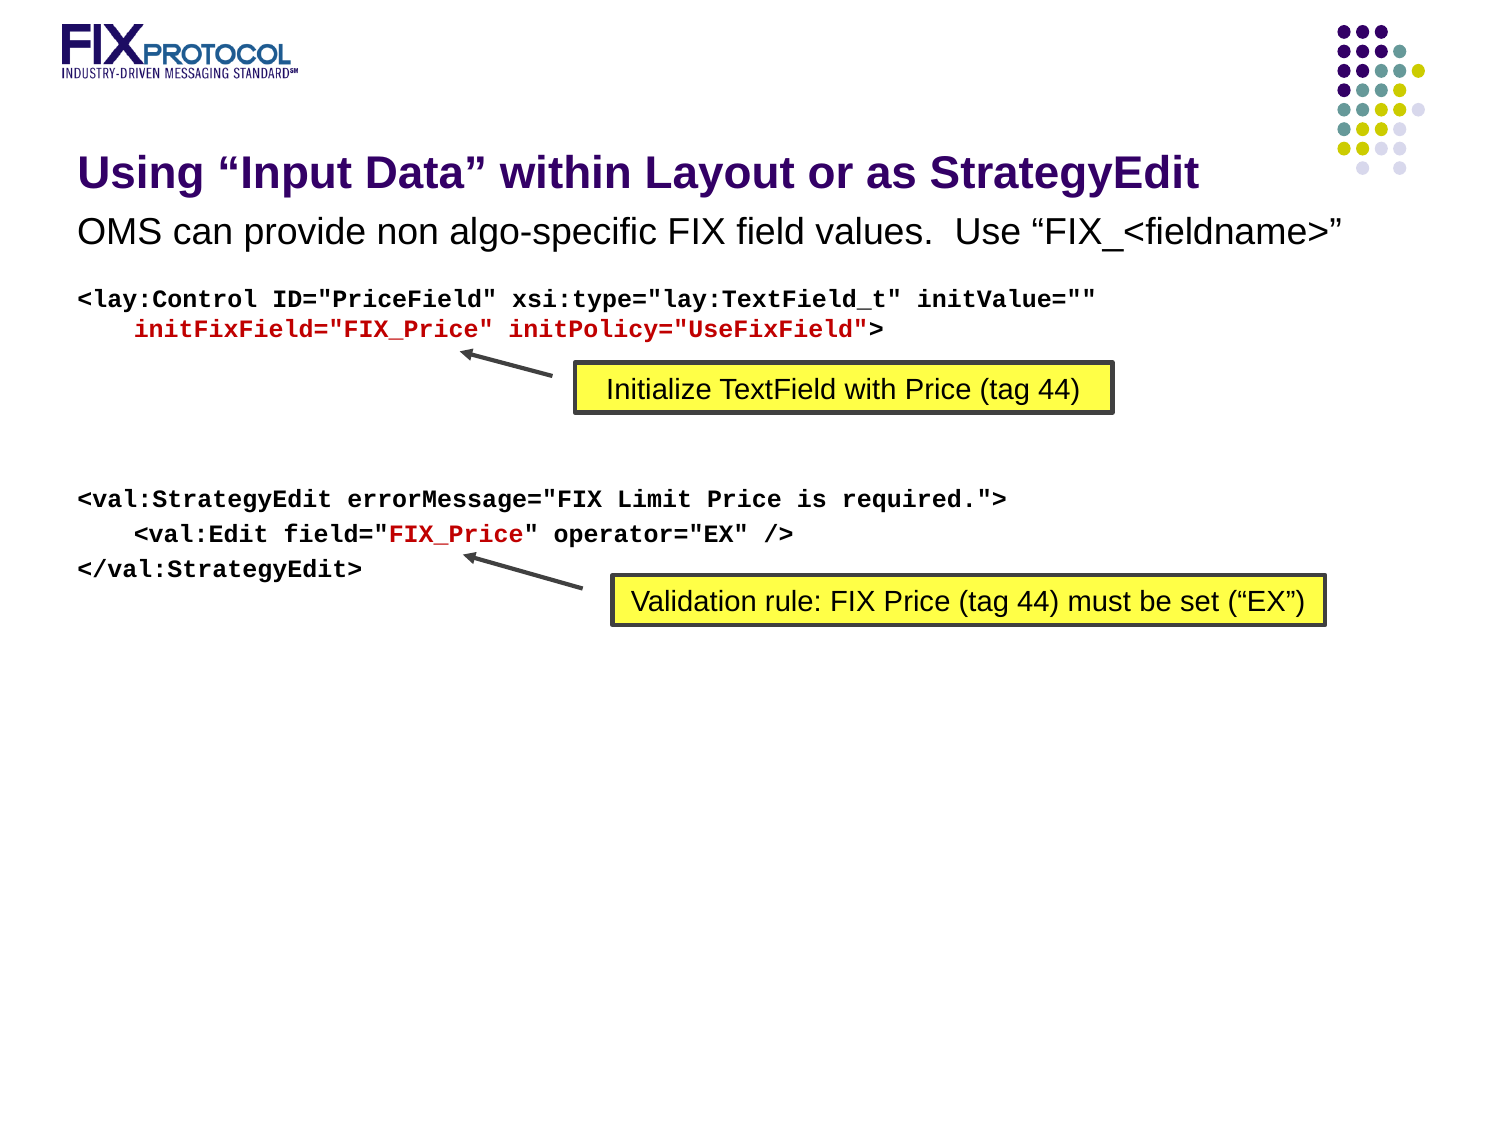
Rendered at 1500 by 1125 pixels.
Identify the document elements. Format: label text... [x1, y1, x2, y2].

text_box Validation rule: FIX Price (tag 44) must be set (“EX”) [462, 551, 584, 591]
list <lay:Control ID="PriceField" xsi:type="lay:TextField_t" initValue="" initFixField="FIX_Price" initPolicy="UseFixField"> [62, 274, 1463, 363]
picture [62, 24, 298, 82]
text_box OMS can provide non algo-specific FIX field values. Use “FIX_<fieldname>” [62, 199, 1413, 260]
text_box <val:StrategyEdit errorMessage="FIX Limit Price is required."> <val:Edit field="FIX_Price" operator="EX" /> </val:StrategyEdit> [62, 474, 1413, 600]
text_box Initialize TextField with Price (tag 44) [459, 348, 553, 379]
title Using “Input Data” within Layout or as StrategyEdit [62, 112, 1301, 199]
text_box Validation rule: FIX Price (tag 44) must be set (“EX”) [610, 573, 1327, 627]
text_box Initialize TextField with Price (tag 44) [573, 360, 1115, 415]
